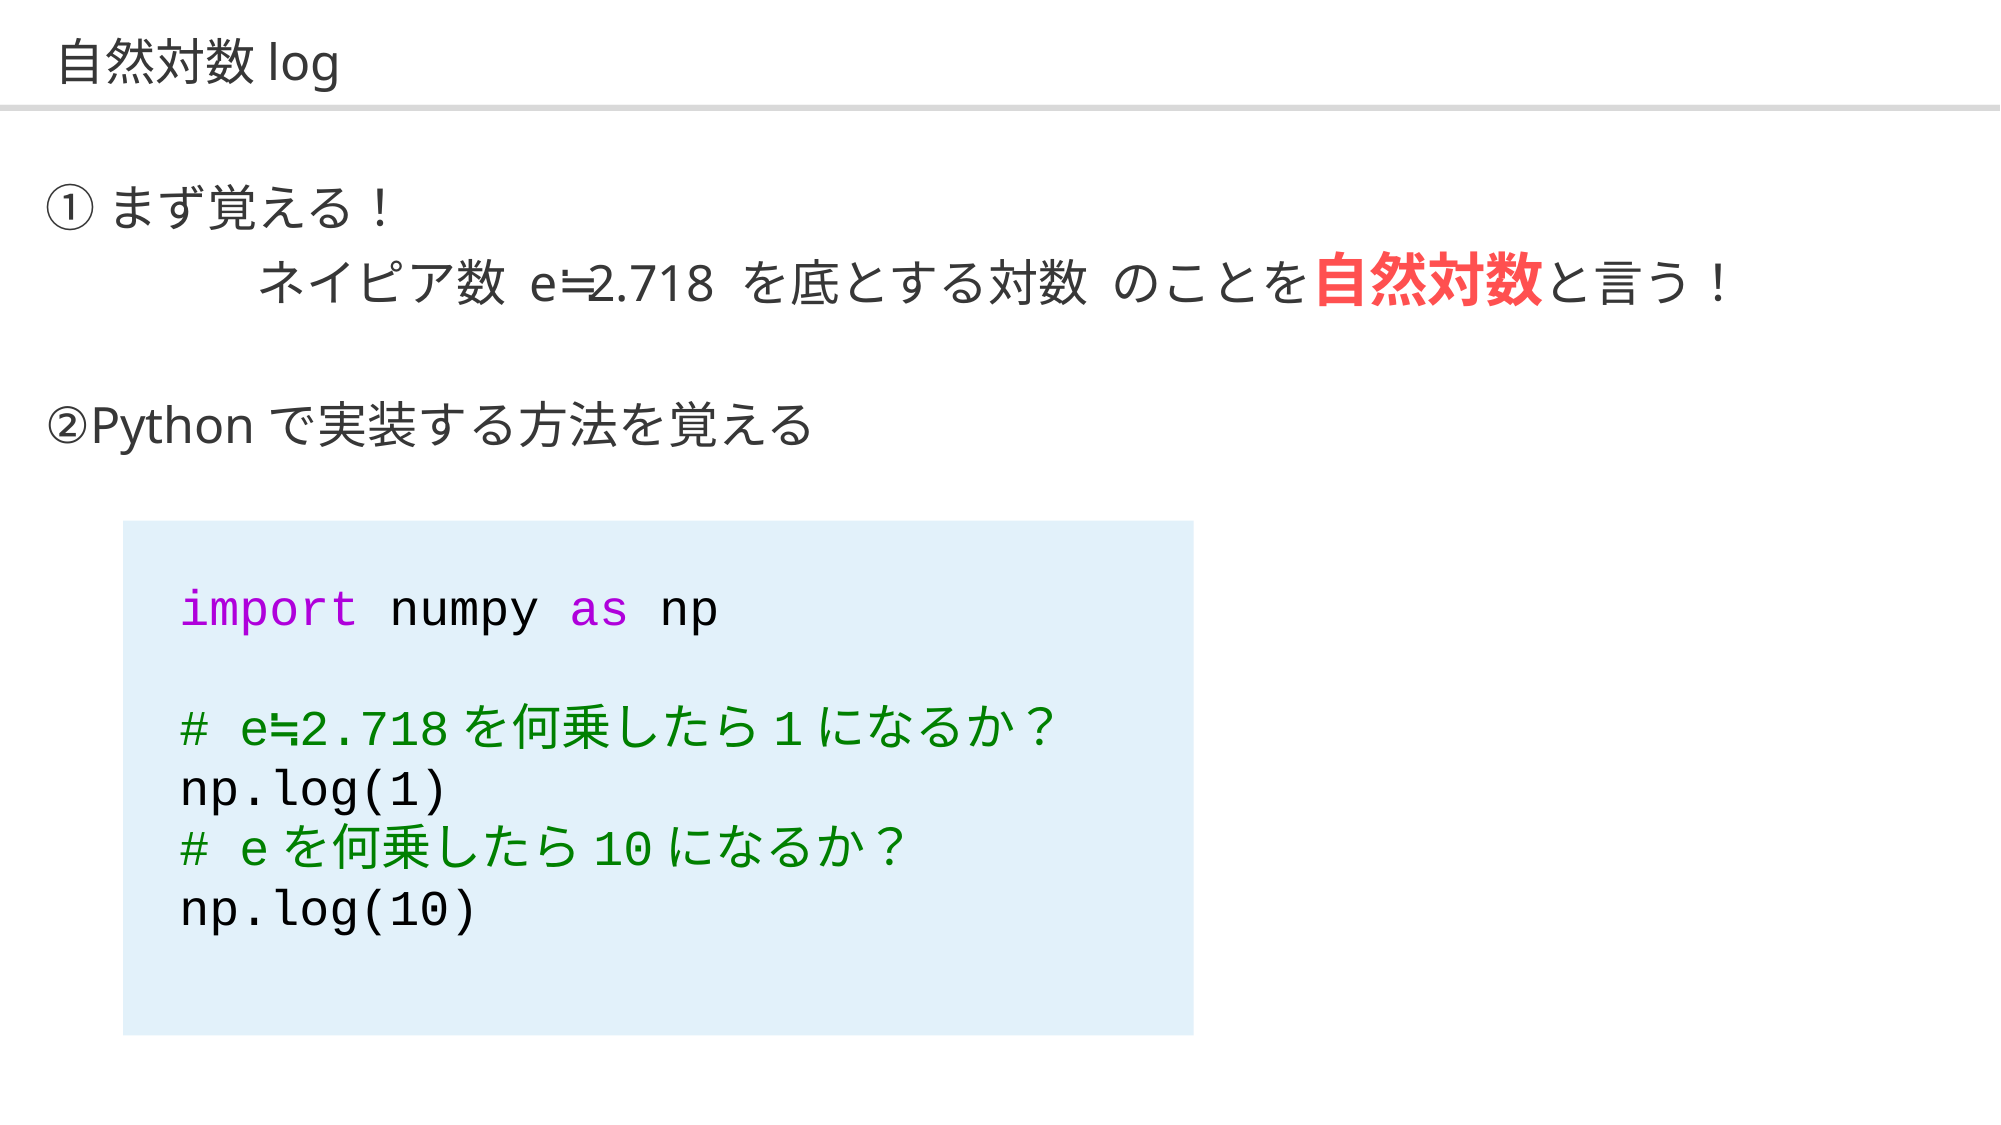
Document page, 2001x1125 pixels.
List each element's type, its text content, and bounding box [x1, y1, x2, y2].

text_box import numpy as np # e≒2.718を何乗したら1になるか？ np.log(1) # eを何乗したら10になるか？ np.log(10) [164, 568, 1165, 1004]
title 自然対数log [55, 25, 1945, 90]
text_box ②Pythonで実装する方法を覚える [45, 388, 913, 454]
text_box ①まず覚える！ [45, 170, 913, 236]
text_box [123, 520, 1194, 1036]
